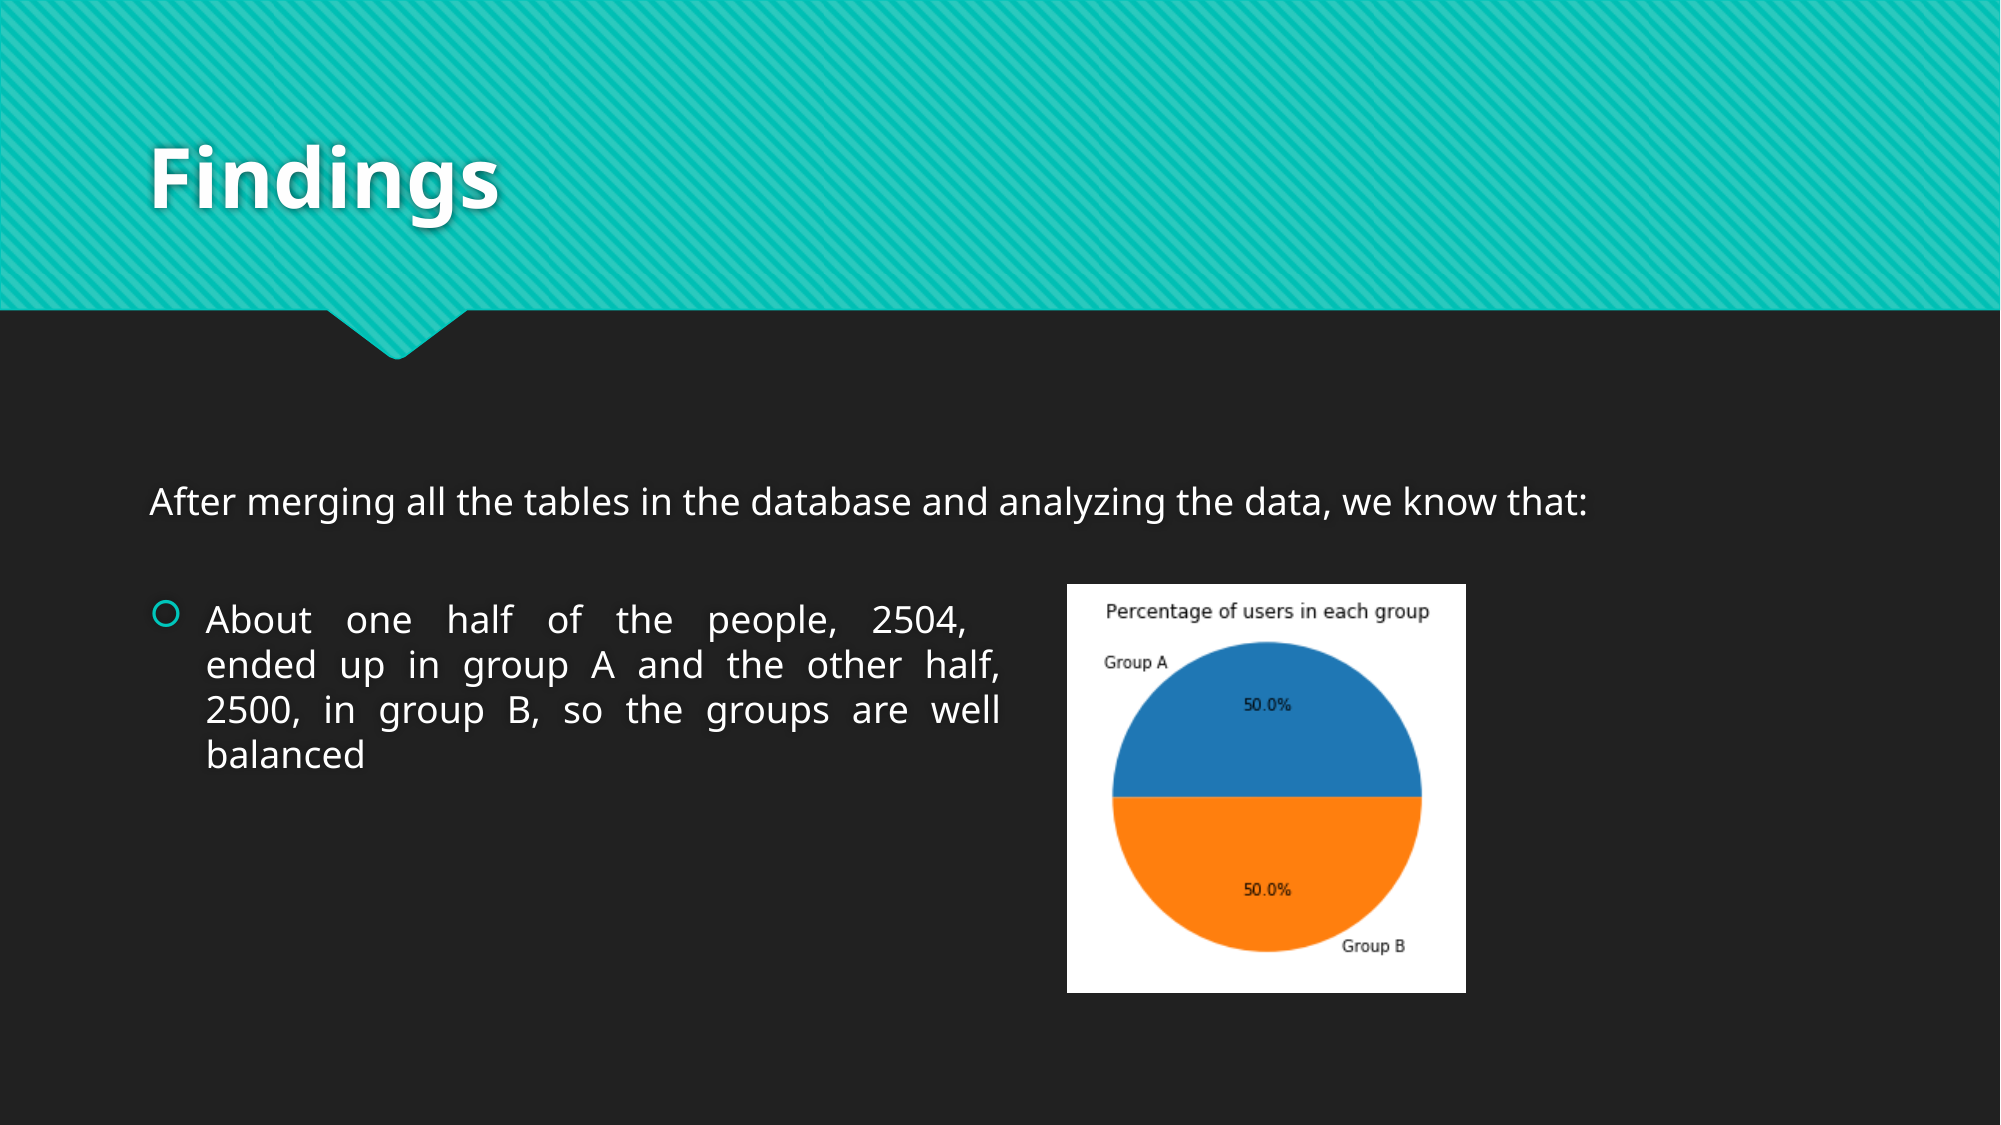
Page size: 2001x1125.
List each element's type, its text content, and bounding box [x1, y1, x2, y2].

list After merging all the tables in the database and analyzing the data, we know that: [134, 364, 1734, 962]
title Findings [132, 73, 1868, 233]
text_box About one half of the people, 2504, ended up in group A and the other half, 2500, in group B, so the groups are well balanced [134, 472, 1017, 900]
picture [1067, 584, 1467, 993]
